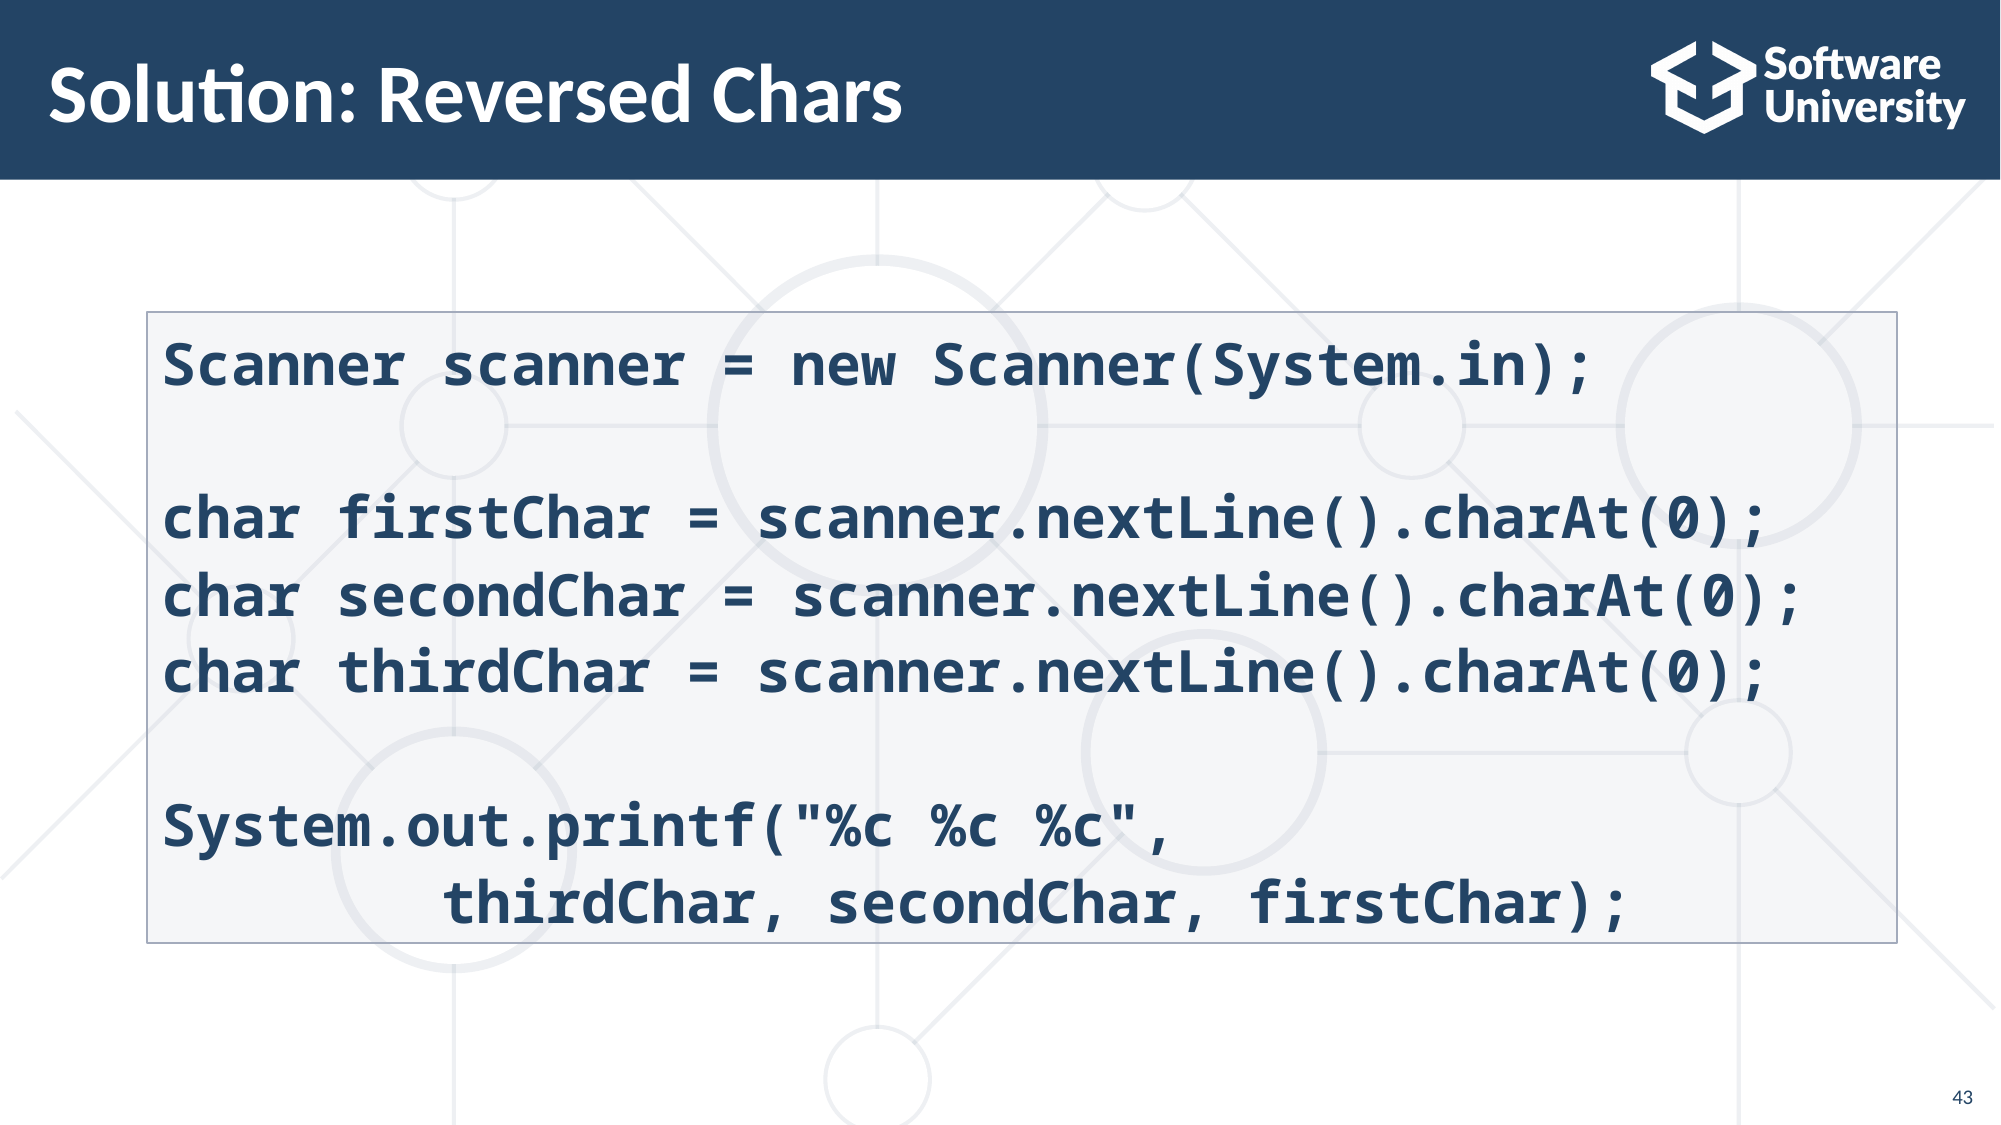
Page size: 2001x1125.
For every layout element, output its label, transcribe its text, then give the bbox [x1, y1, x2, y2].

text_box 43 [1927, 1067, 1989, 1117]
text_box Scanner scanner = new Scanner(System.in); char firstChar = scanner.nextLine().charAt(0); char secondChar = scanner.nextLine().charAt(0); char thirdChar = scanner.nextLine().charAt(0); System.out.printf("%c %c %c", thirdChar, secondChar, firstChar); [147, 312, 1898, 943]
picture [1651, 41, 1966, 134]
title Solution: Reversed Chars [31, 16, 1625, 162]
